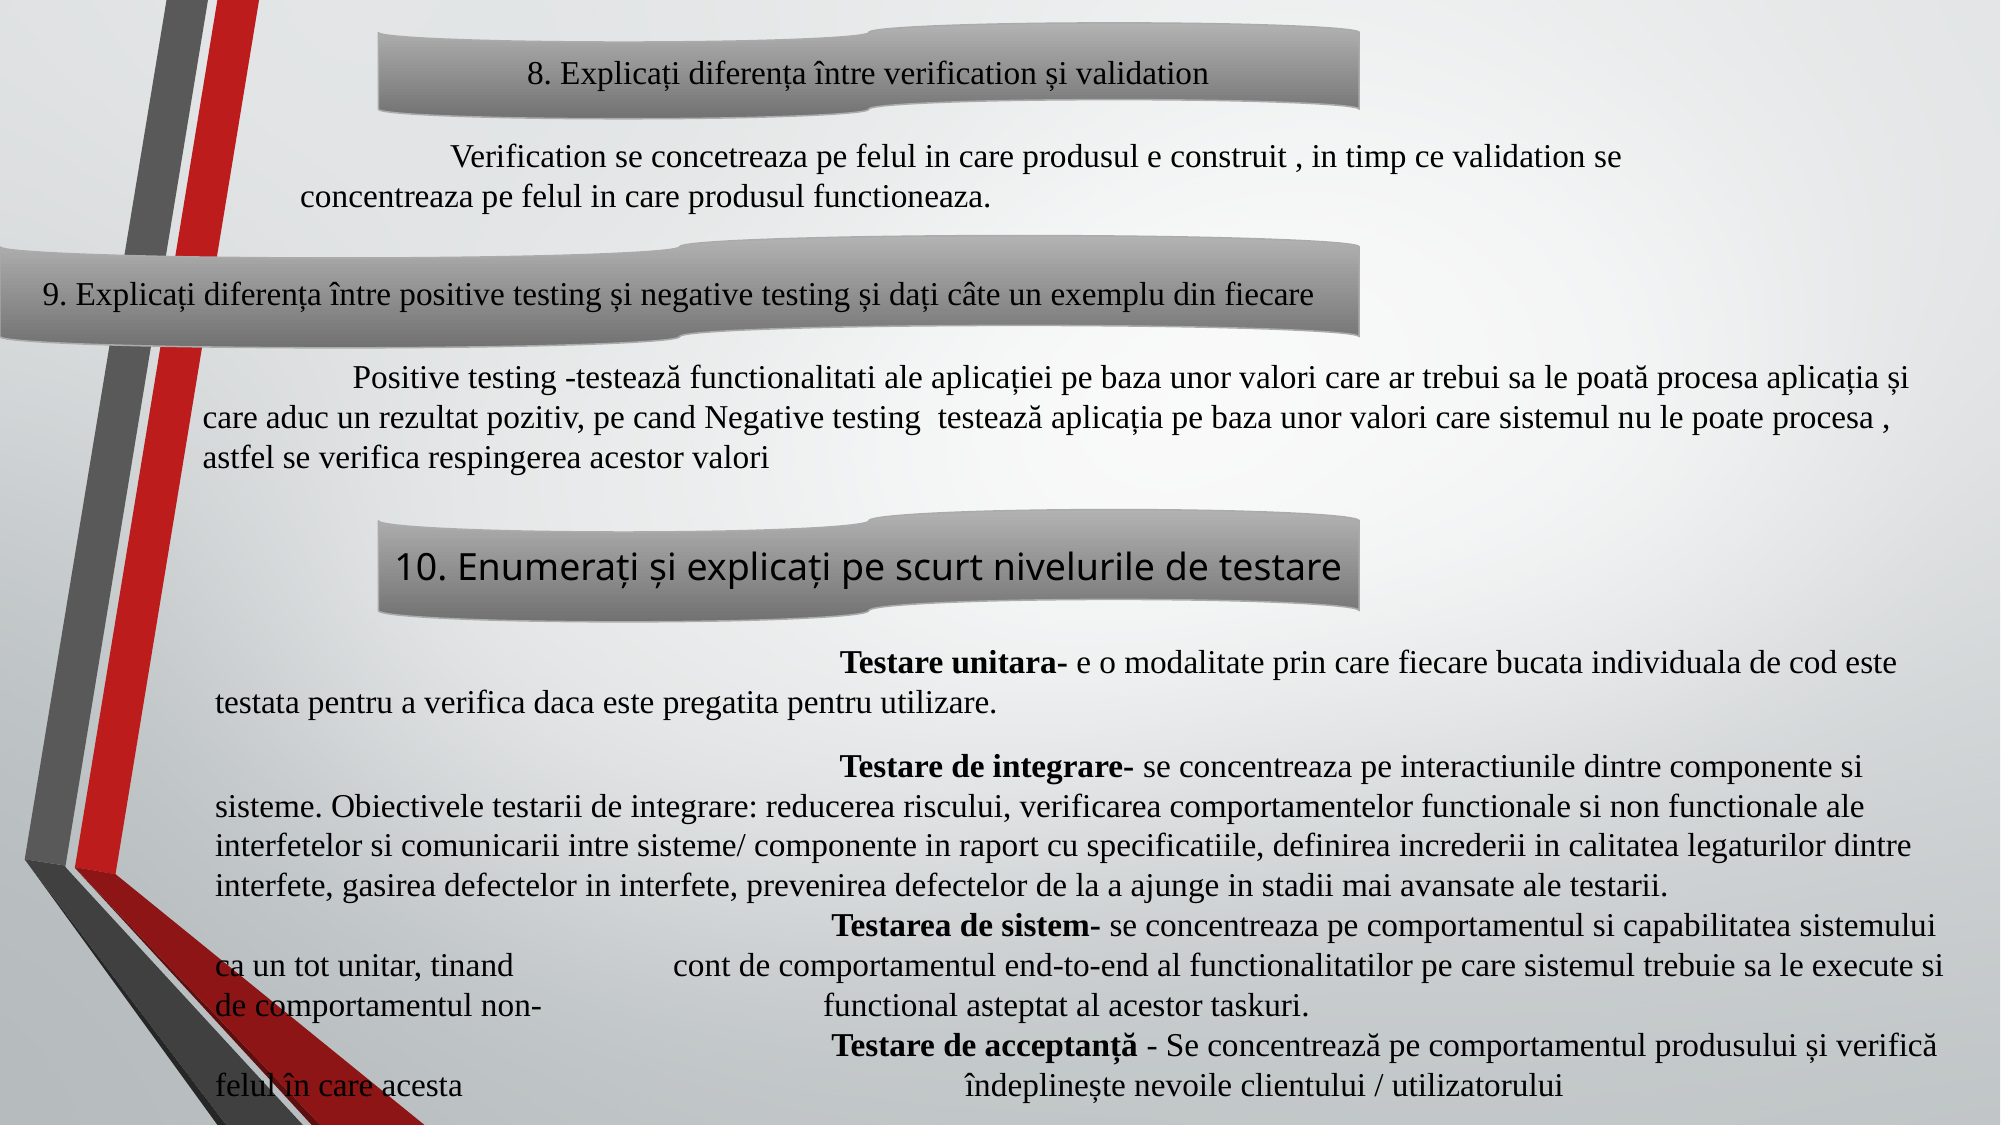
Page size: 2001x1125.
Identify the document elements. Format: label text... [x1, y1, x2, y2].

text_box 10. Enumerați și explicați pe scurt nivelurile de testare [377, 508, 1360, 623]
text_box 9. Explicați diferența între positive testing și negative testing și dați câte un exemplu din fiecare [0, 234, 1360, 348]
text_box Positive testing -testează functionalitati ale aplicației pe baza unor valori care ar trebui sa le poată procesa aplicația și care aduc un rezultat pozitiv, pe cand Negative testing testează aplicația pe baza unor valori care sistemul nu le poate procesa , astfel se verifica respingerea acestor valori [187, 347, 1988, 483]
text_box 8. Explicați diferența între verification și validation [377, 22, 1360, 120]
text_box Testare unitara- e o modalitate prin care fiecare bucata individuala de cod este testata pentru a verifica daca este pregatita pentru utilizare. [200, 632, 2000, 728]
text_box Verification se concetreaza pe felul in care produsul e construit , in timp ce validation se concentreaza pe felul in care produsul functioneaza. [285, 126, 1715, 222]
text_box Testare de integrare- se concentreaza pe interactiunile dintre componente si sisteme. Obiectivele testarii de integrare: reducerea riscului, verificarea comportamentelor functionale si non functionale ale interfetelor si comunicarii intre sisteme/ componente in raport cu specificatiile, definirea increderii in calitatea legaturilor dintre interfete, gasirea defectelor in interfete, prevenirea defectelor de la a ajunge in stadii mai avansate ale testarii. Testarea de sistem- se concentreaza pe comportamentul si capabilitatea sistemului ca un tot unitar, tinand cont de comportamentul end-to-end al functionalitatilor pe care sistemul trebuie sa le execute si de comportamentul non- functional asteptat al acestor taskuri. Testare de acceptanță - Se concentrează pe comportamentul produsului și verifică felul în care acesta îndeplinește nevoile clientului / utilizatorului [200, 736, 1976, 1111]
